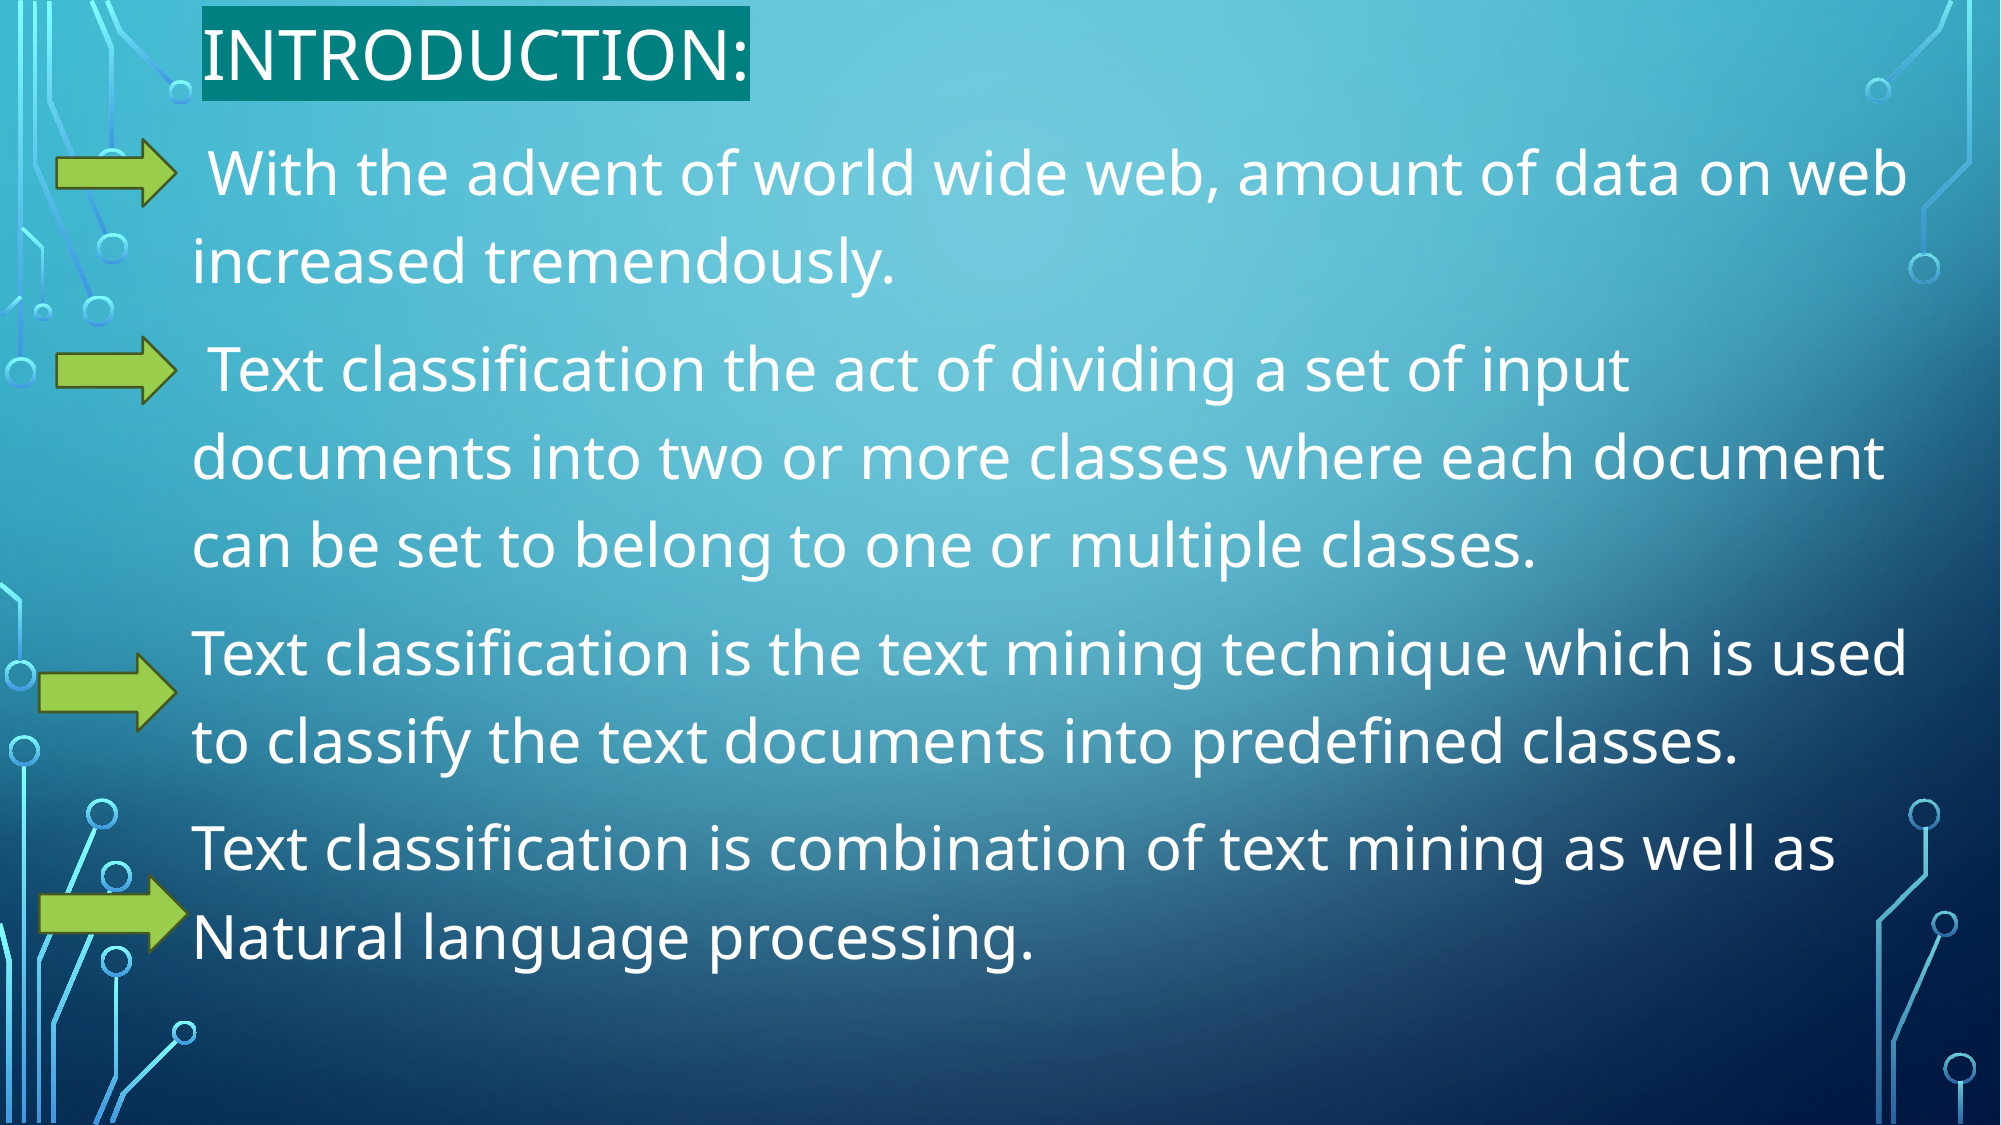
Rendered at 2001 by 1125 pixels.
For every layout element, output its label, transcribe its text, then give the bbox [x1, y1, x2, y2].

text_box [55, 335, 178, 406]
title INTRODUCTION: [187, 12, 769, 104]
list With the advent of world wide web, amount of data on web increased tremendously. Text classification the act of dividing a set of input documents into two or more classes where each document can be set to belong to one or multiple classes. Text classification is the text mining technique which is used to classify the text documents into predefined classes. Text classification is combination of text mining as well as Natural language processing. [176, 111, 1973, 1095]
text_box [55, 138, 178, 208]
text_box [37, 652, 178, 733]
text_box [37, 873, 190, 954]
